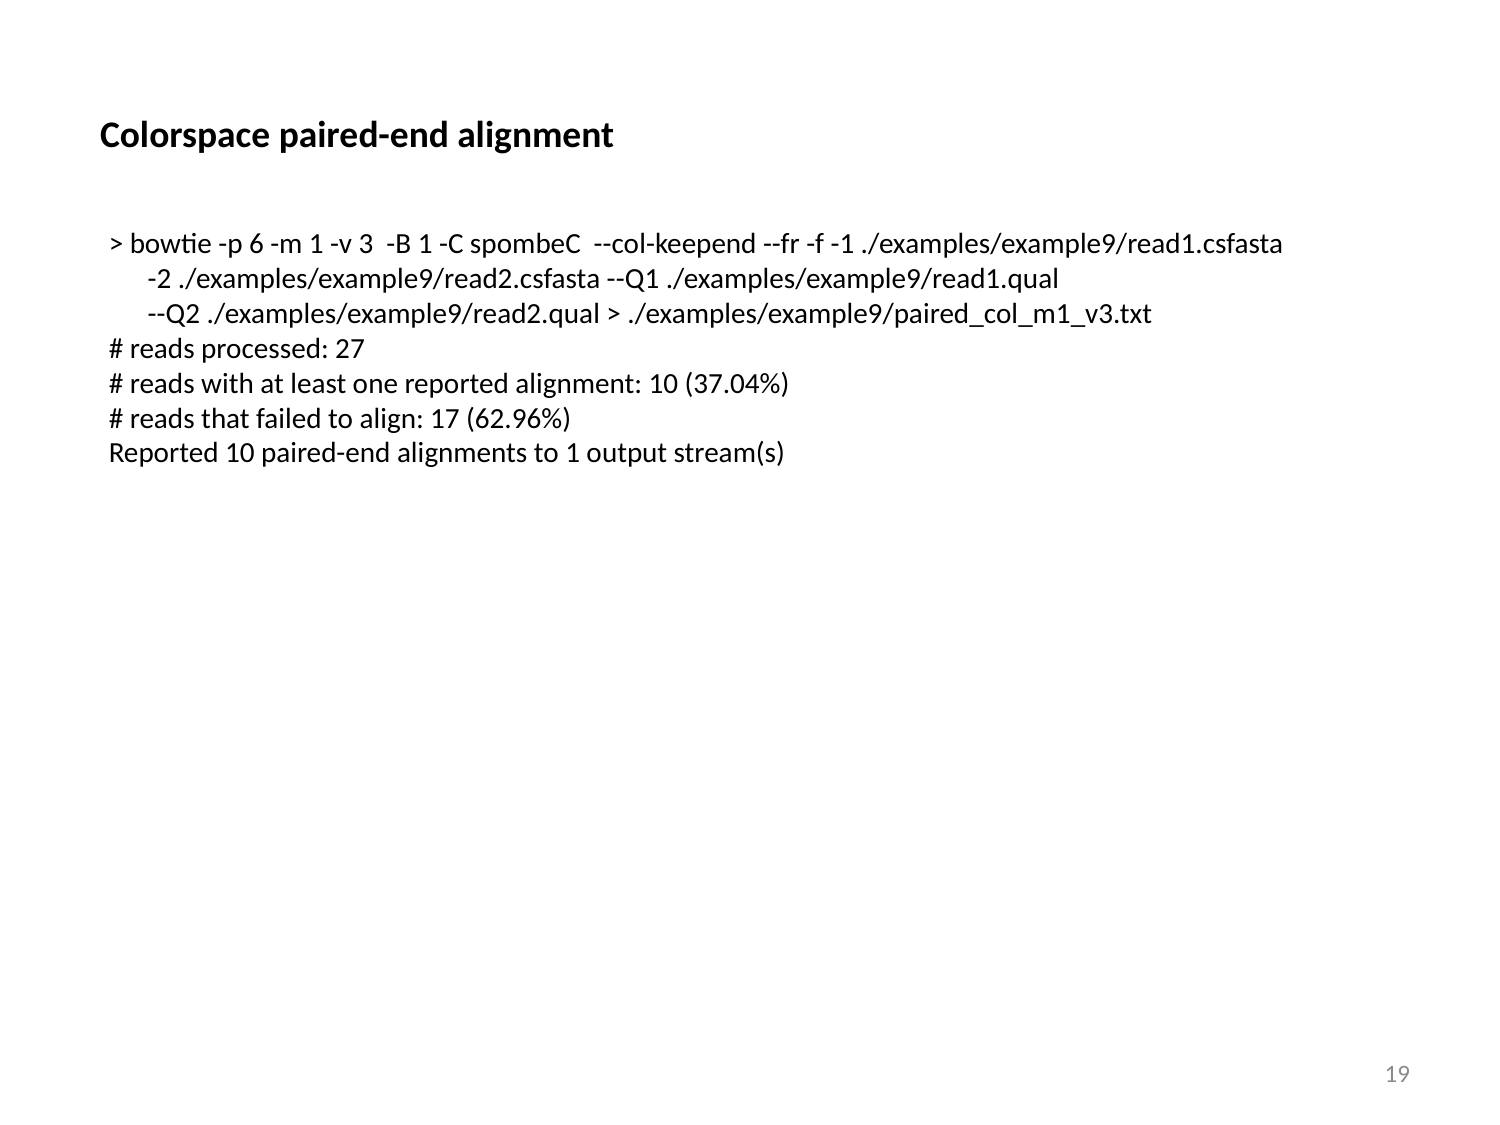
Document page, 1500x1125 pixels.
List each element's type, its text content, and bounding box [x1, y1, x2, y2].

text_box > bowtie -p 6 -m 1 -v 3 -B 1 -C spombeC --col-keepend --fr -f -1 ./examples/example9/read1.csfasta -2 ./examples/example9/read2.csfasta --Q1 ./examples/example9/read1.qual --Q2 ./examples/example9/read2.qual > ./examples/example9/paired_col_m1_v3.txt # reads processed: 27 # reads with at least one reported alignment: 10 (37.04%) # reads that failed to align: 17 (62.96%) Reported 10 paired-end alignments to 1 output stream(s) [94, 216, 1306, 477]
text_box Colorspace paired-end alignment [85, 103, 630, 163]
slide_number 19 [1074, 1042, 1425, 1103]
